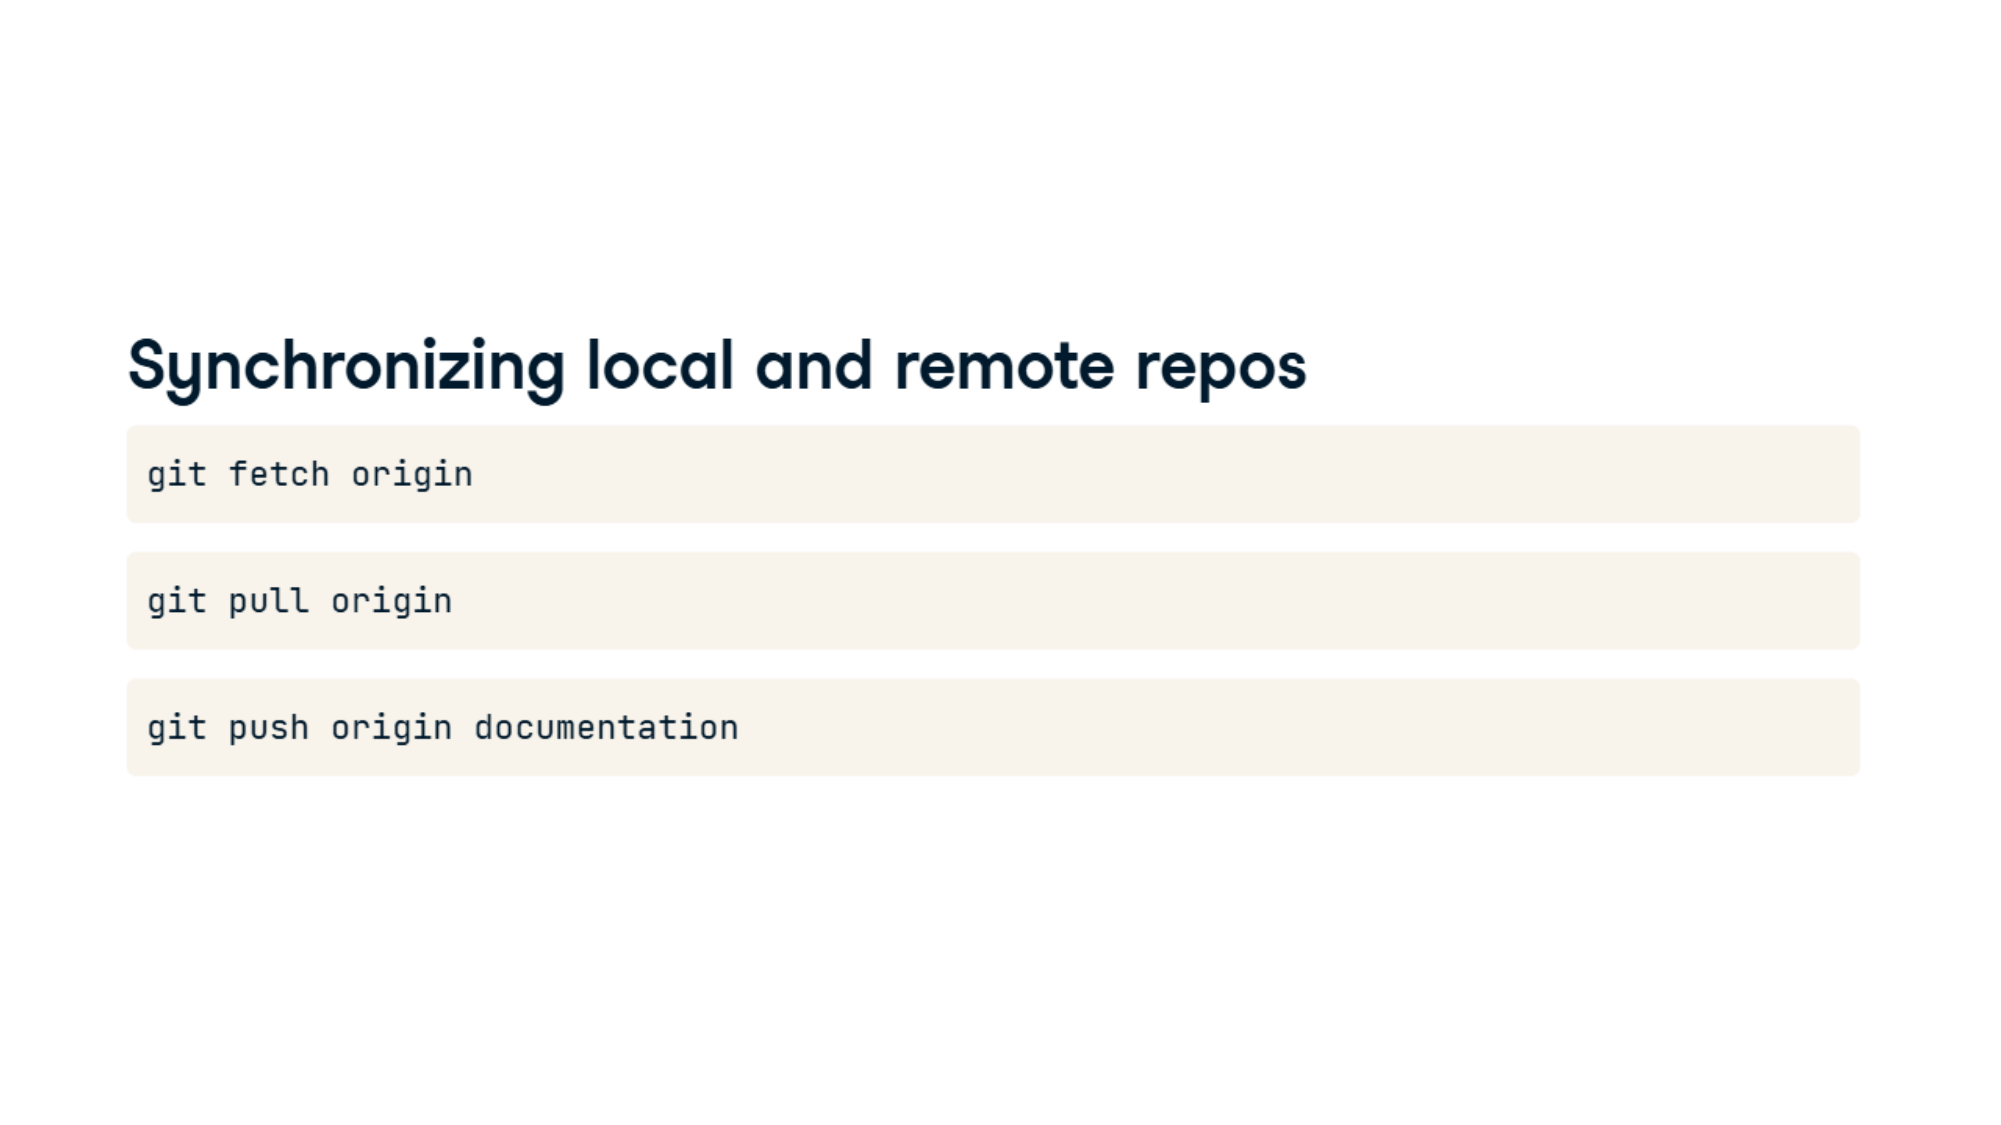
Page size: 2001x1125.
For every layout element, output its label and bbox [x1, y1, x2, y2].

picture [107, 316, 1893, 809]
